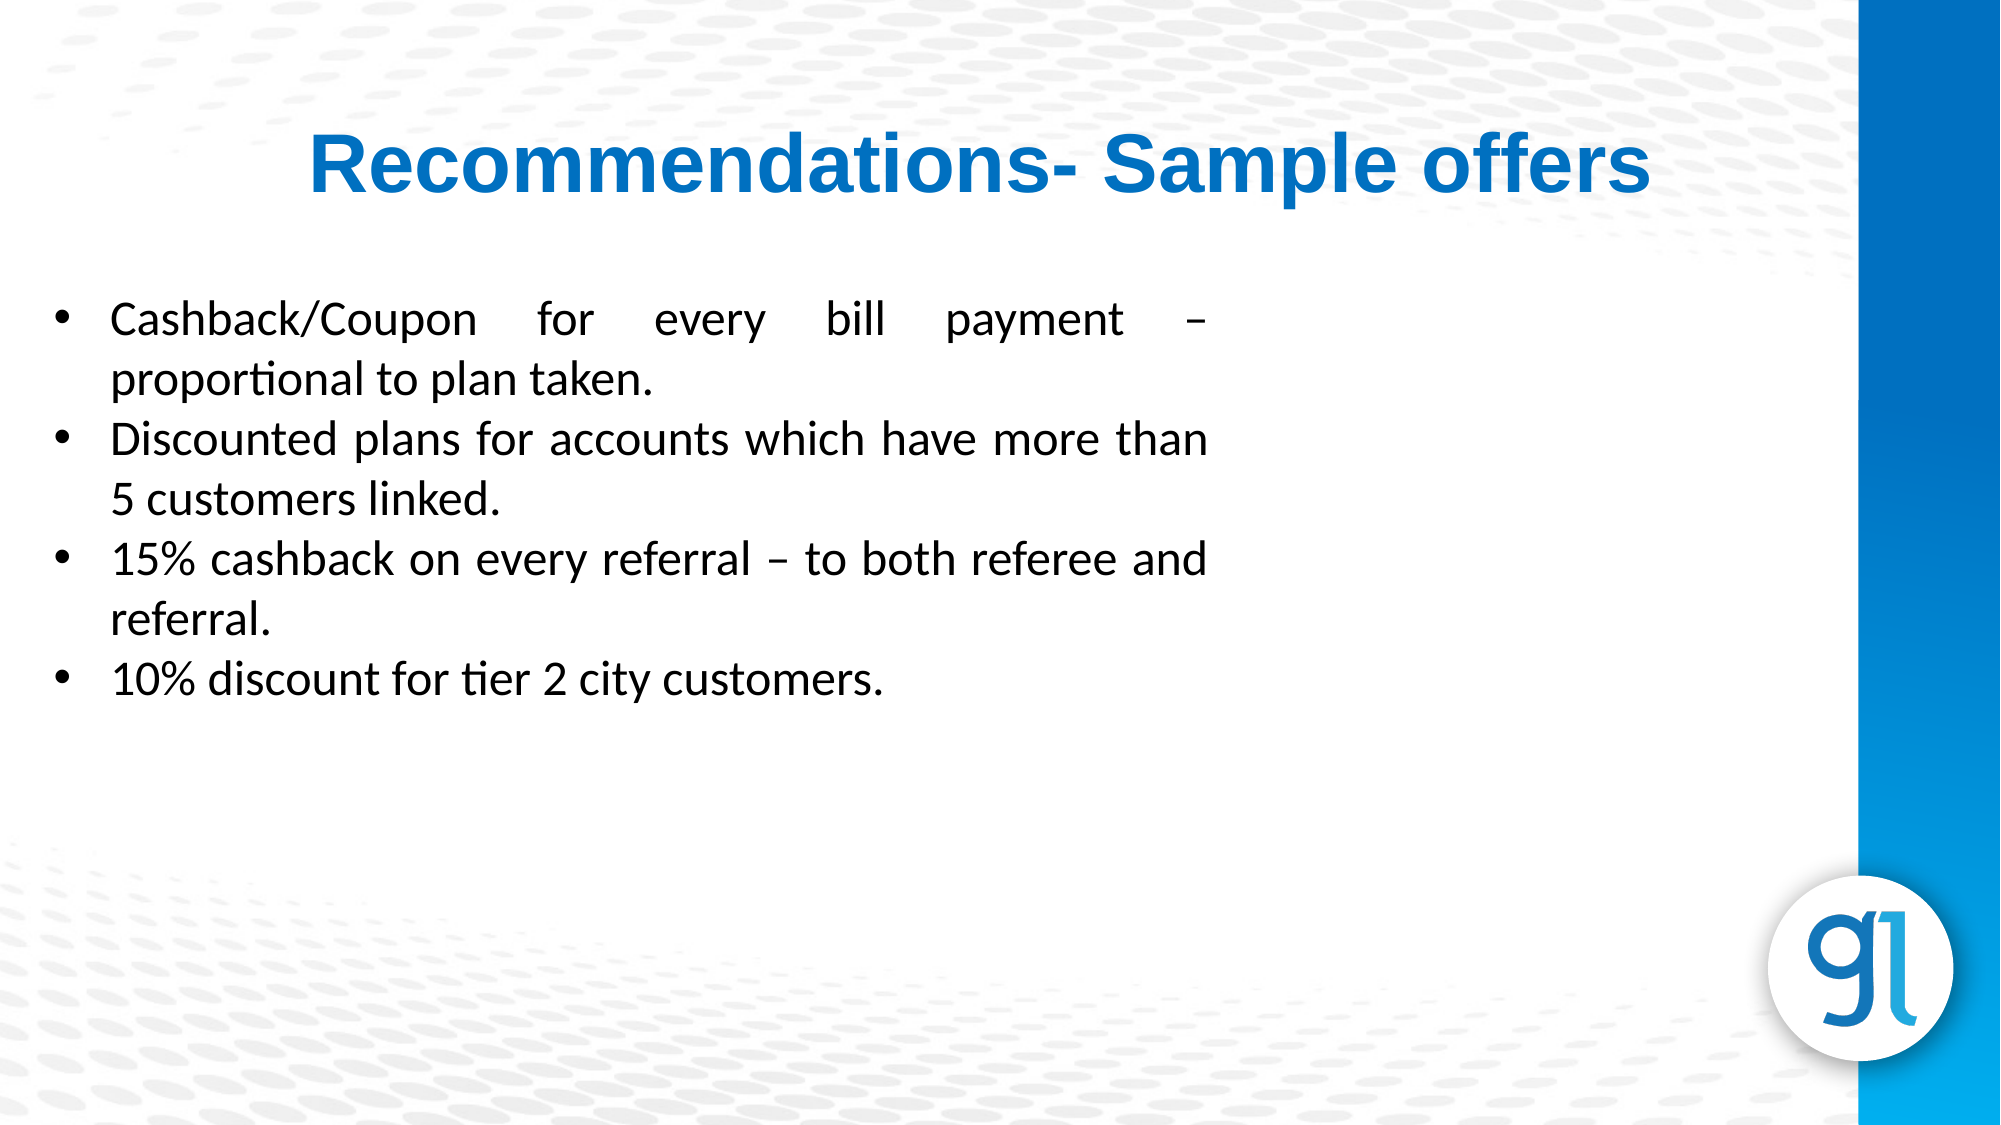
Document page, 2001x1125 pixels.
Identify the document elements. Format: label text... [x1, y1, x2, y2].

text_box Recommendations- Sample offers [293, 101, 1707, 217]
text_box Cashback/Coupon for every bill payment – proportional to plan taken. Discounted plans for accounts which have more than 5 customers linked. 15% cashback on every referral – to both referee and referral. 10% discount for tier 2 city customers. [34, 278, 1224, 1125]
picture [1798, 905, 1924, 1031]
picture [0, 0, 2000, 1125]
